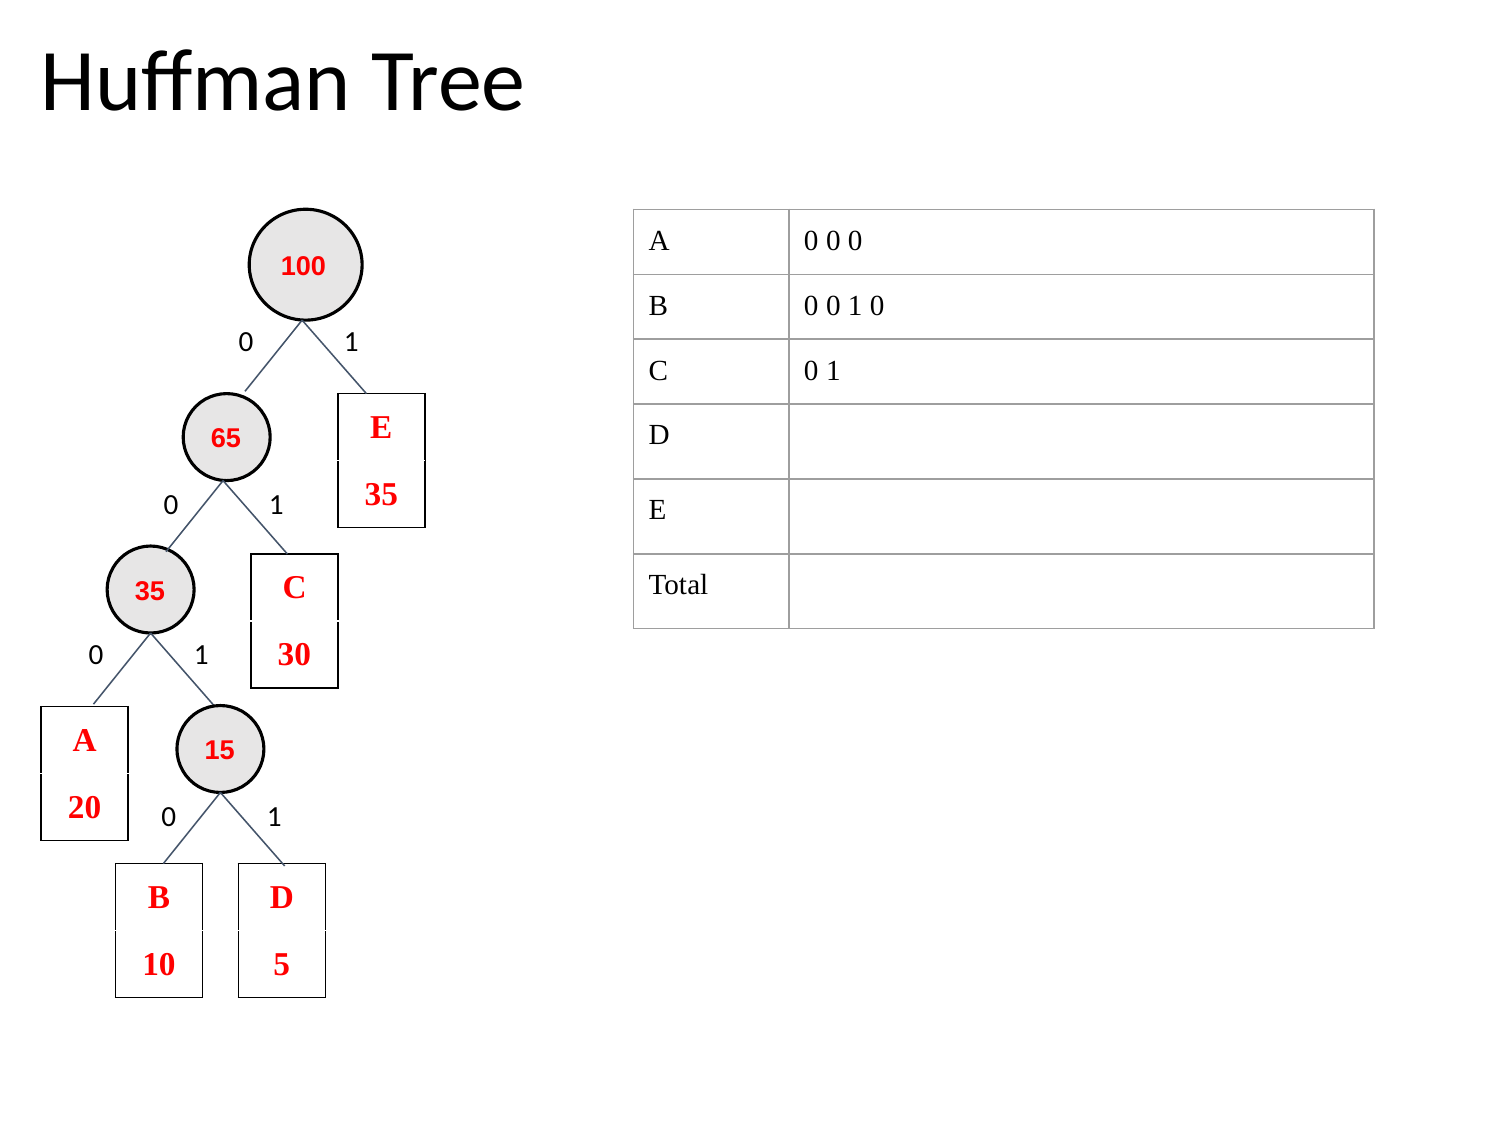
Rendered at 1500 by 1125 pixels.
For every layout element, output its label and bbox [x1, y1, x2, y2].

table_header [42, 707, 127, 773]
table_cell [239, 931, 325, 997]
table_header [790, 210, 1373, 274]
table_cell [634, 555, 788, 628]
table_cell [790, 405, 1373, 478]
table_header [339, 394, 424, 460]
table_cell [634, 340, 788, 403]
table_cell [634, 405, 788, 478]
table_cell [790, 480, 1373, 553]
table_cell [790, 340, 1373, 403]
table_cell [339, 461, 424, 527]
table_cell [790, 275, 1373, 338]
text_box [223, 209, 399, 394]
table_header [239, 864, 325, 930]
title [25, 26, 1469, 138]
table_header [634, 210, 788, 274]
table_cell [252, 622, 337, 687]
table_cell [790, 555, 1373, 628]
table_cell [634, 480, 788, 553]
table_cell [42, 774, 127, 840]
table_cell [116, 931, 202, 997]
table_cell [634, 275, 788, 338]
text_box [73, 393, 324, 867]
table_header [252, 555, 337, 620]
table_header [116, 864, 202, 930]
